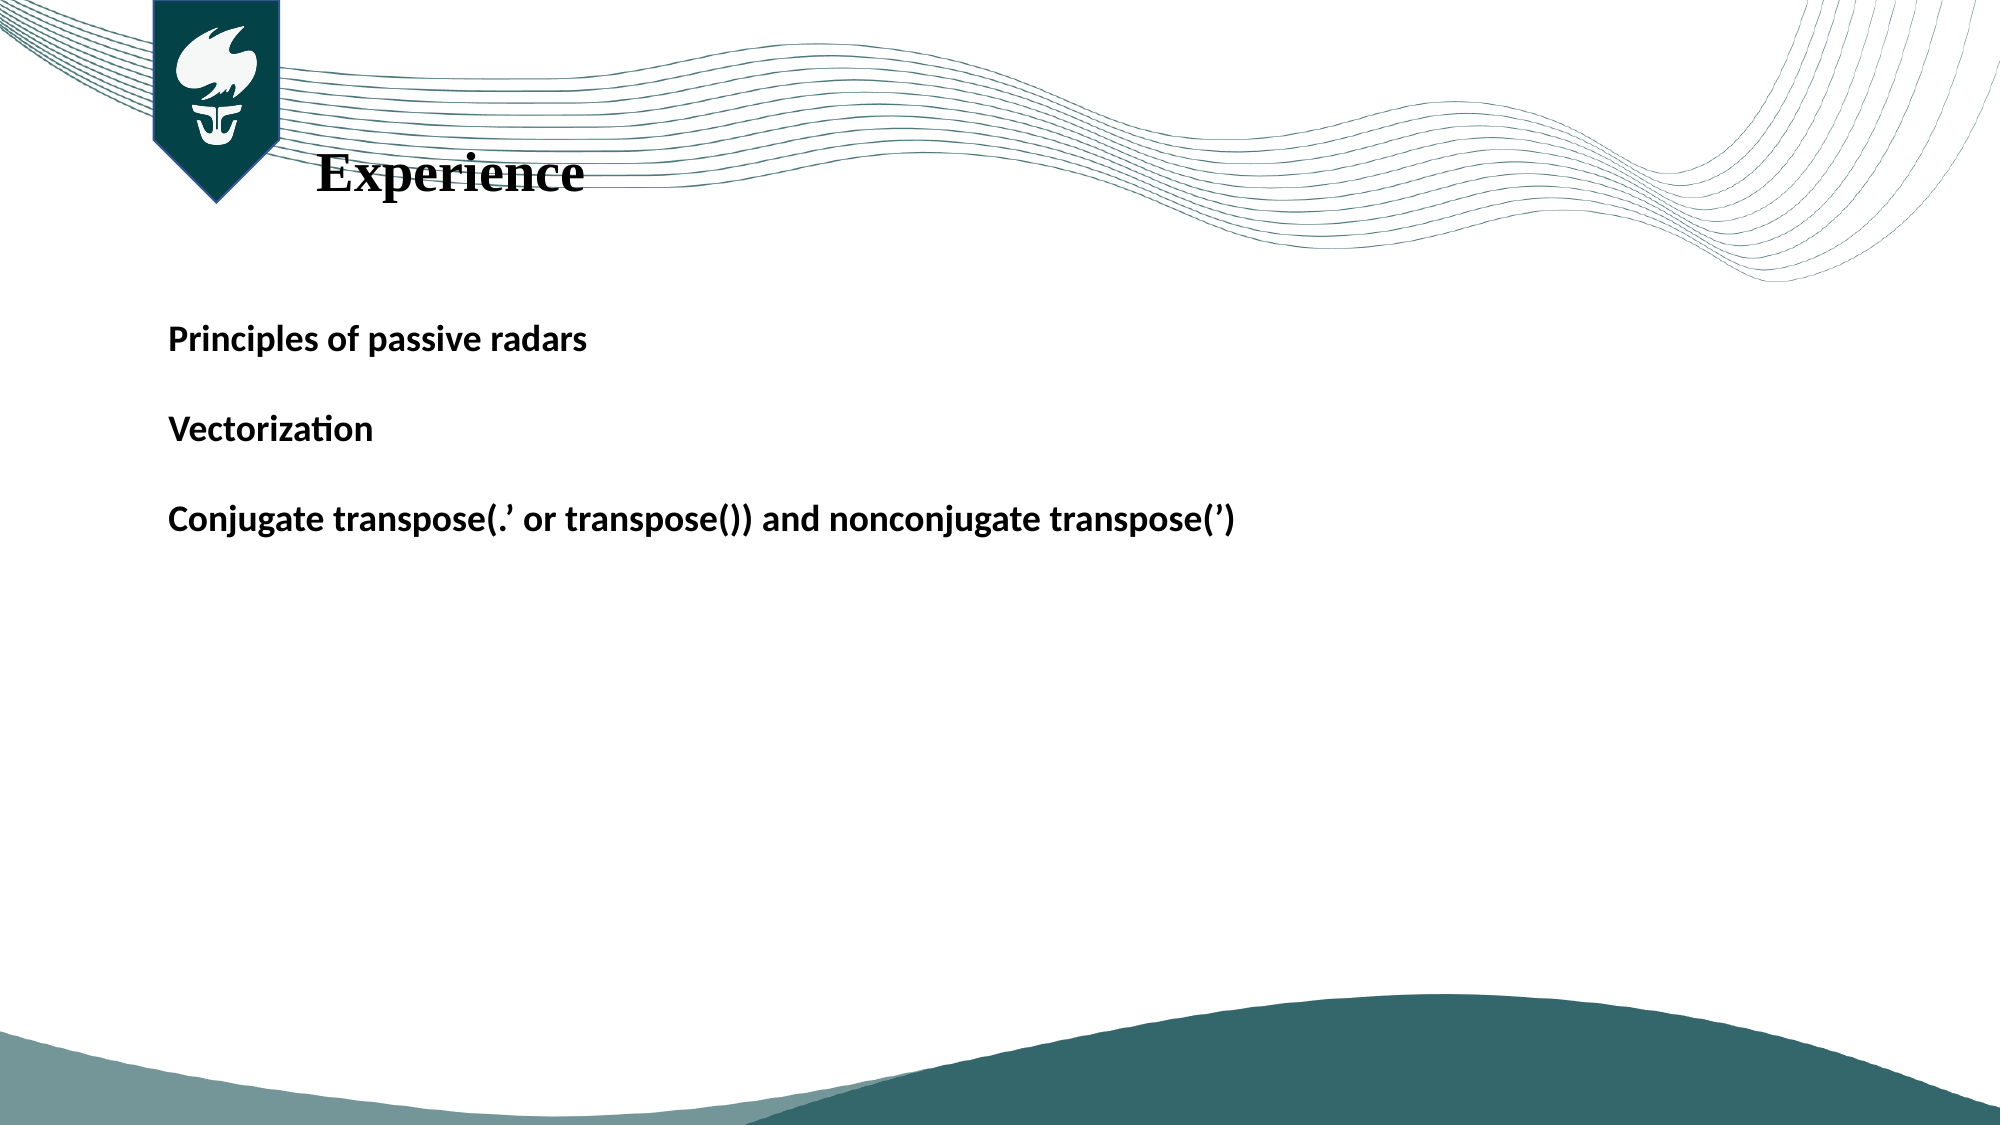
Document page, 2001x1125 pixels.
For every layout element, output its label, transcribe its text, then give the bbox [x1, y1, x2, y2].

text_box Principles of passive radars Vectorization Conjugate transpose(.’ or transpose()) and nonconjugate transpose(’) [153, 306, 1705, 547]
picture [0, 994, 2000, 1125]
picture [0, 0, 2000, 282]
